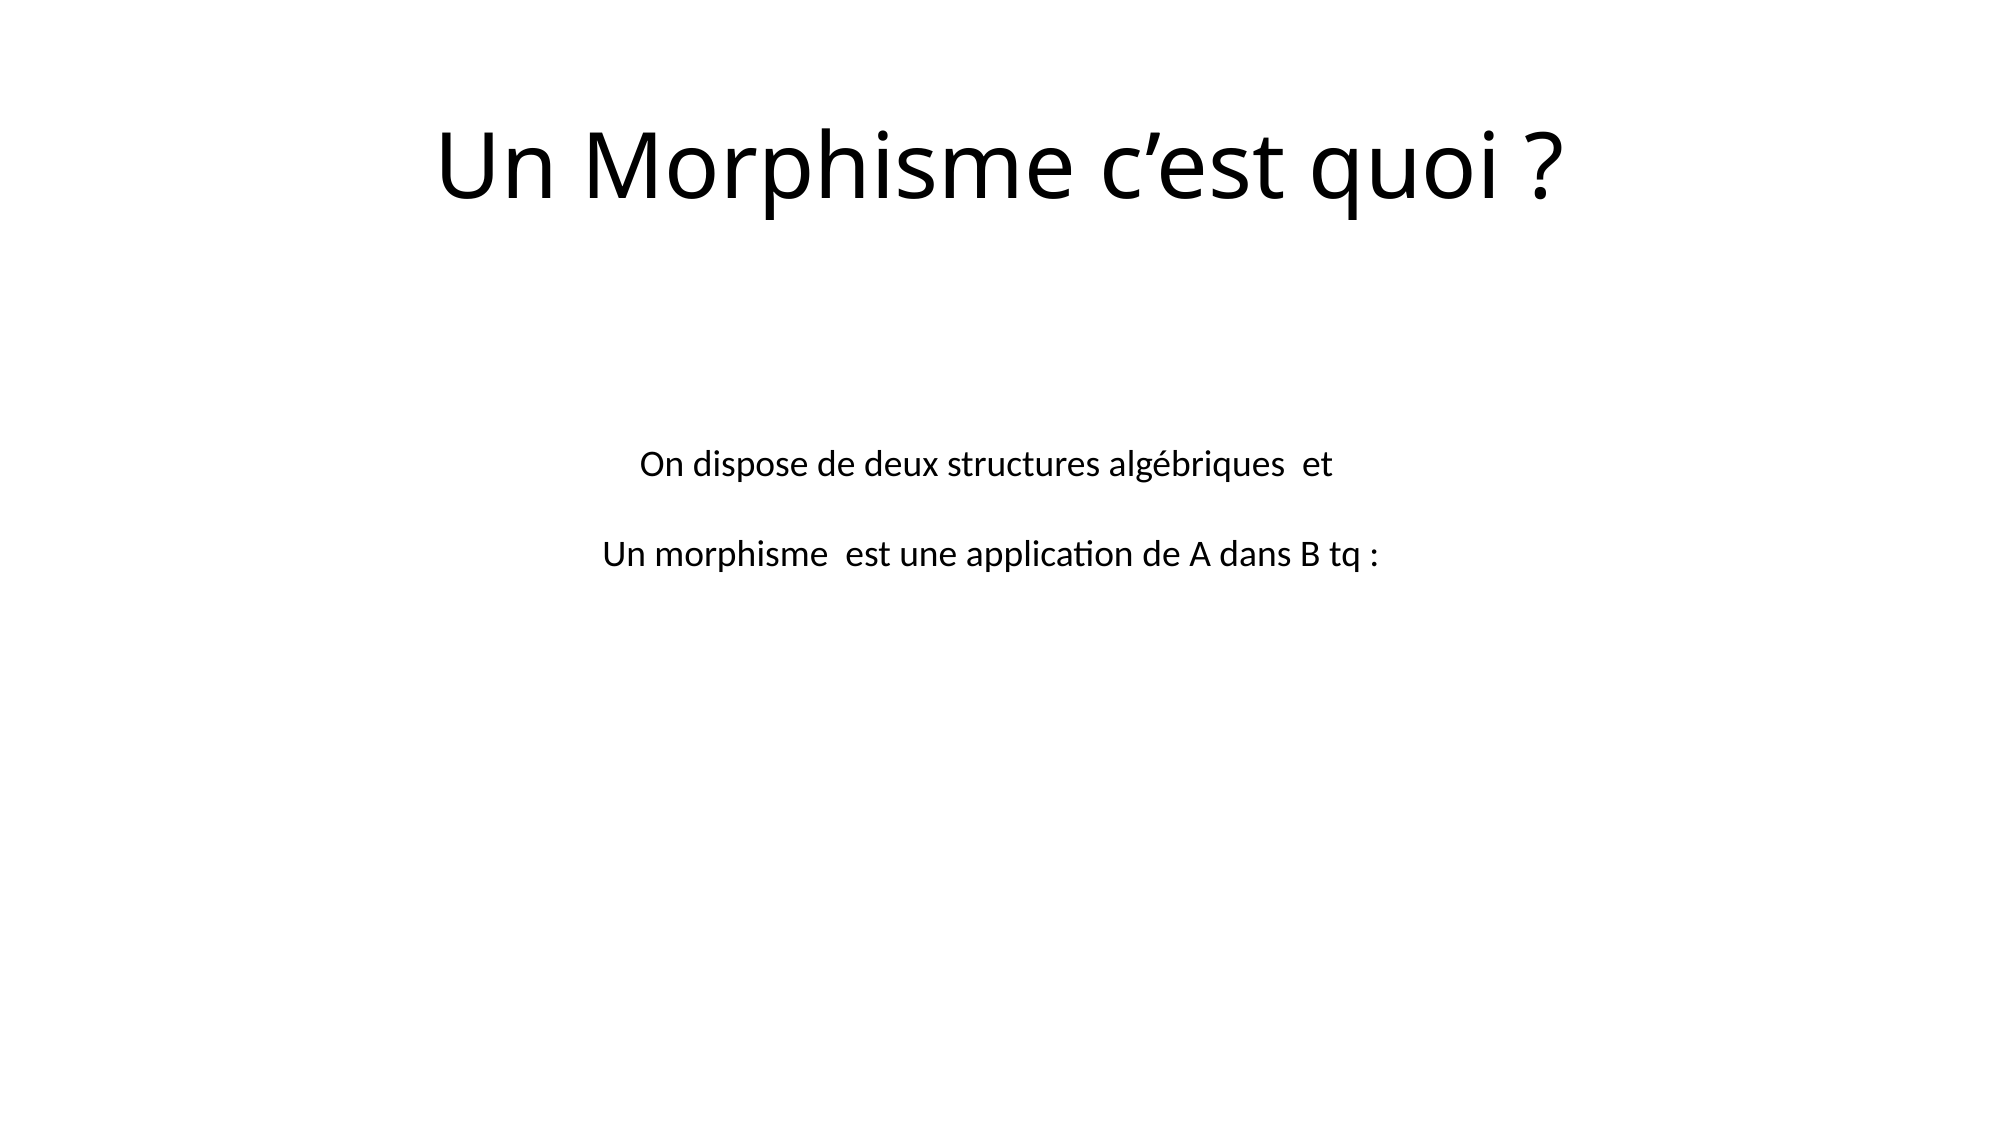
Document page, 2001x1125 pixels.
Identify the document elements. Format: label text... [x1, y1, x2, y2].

title Un Morphisme c’est quoi ? [137, 59, 1863, 278]
